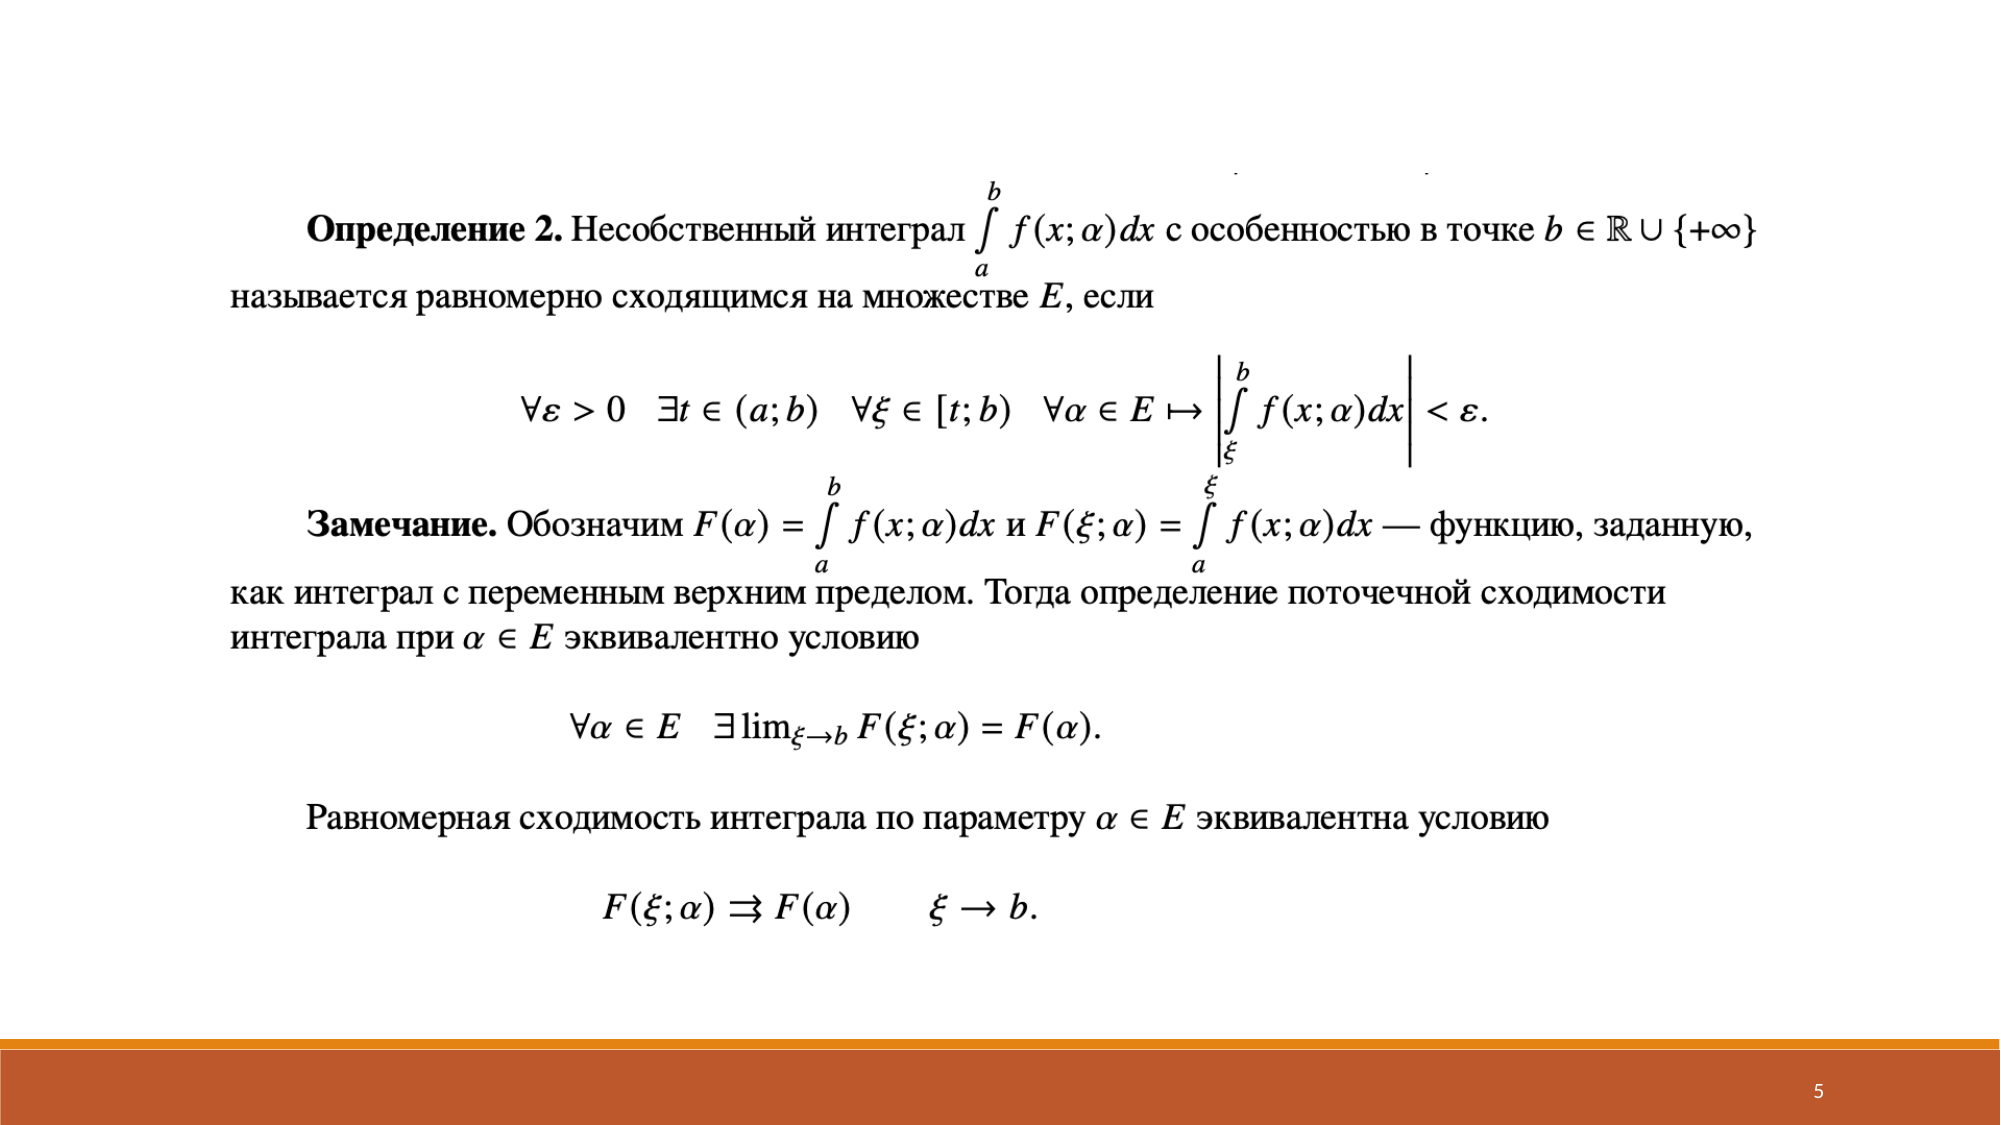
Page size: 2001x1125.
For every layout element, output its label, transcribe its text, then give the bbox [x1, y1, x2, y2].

picture [197, 173, 1803, 952]
slide_number 5 [1624, 1059, 1840, 1120]
